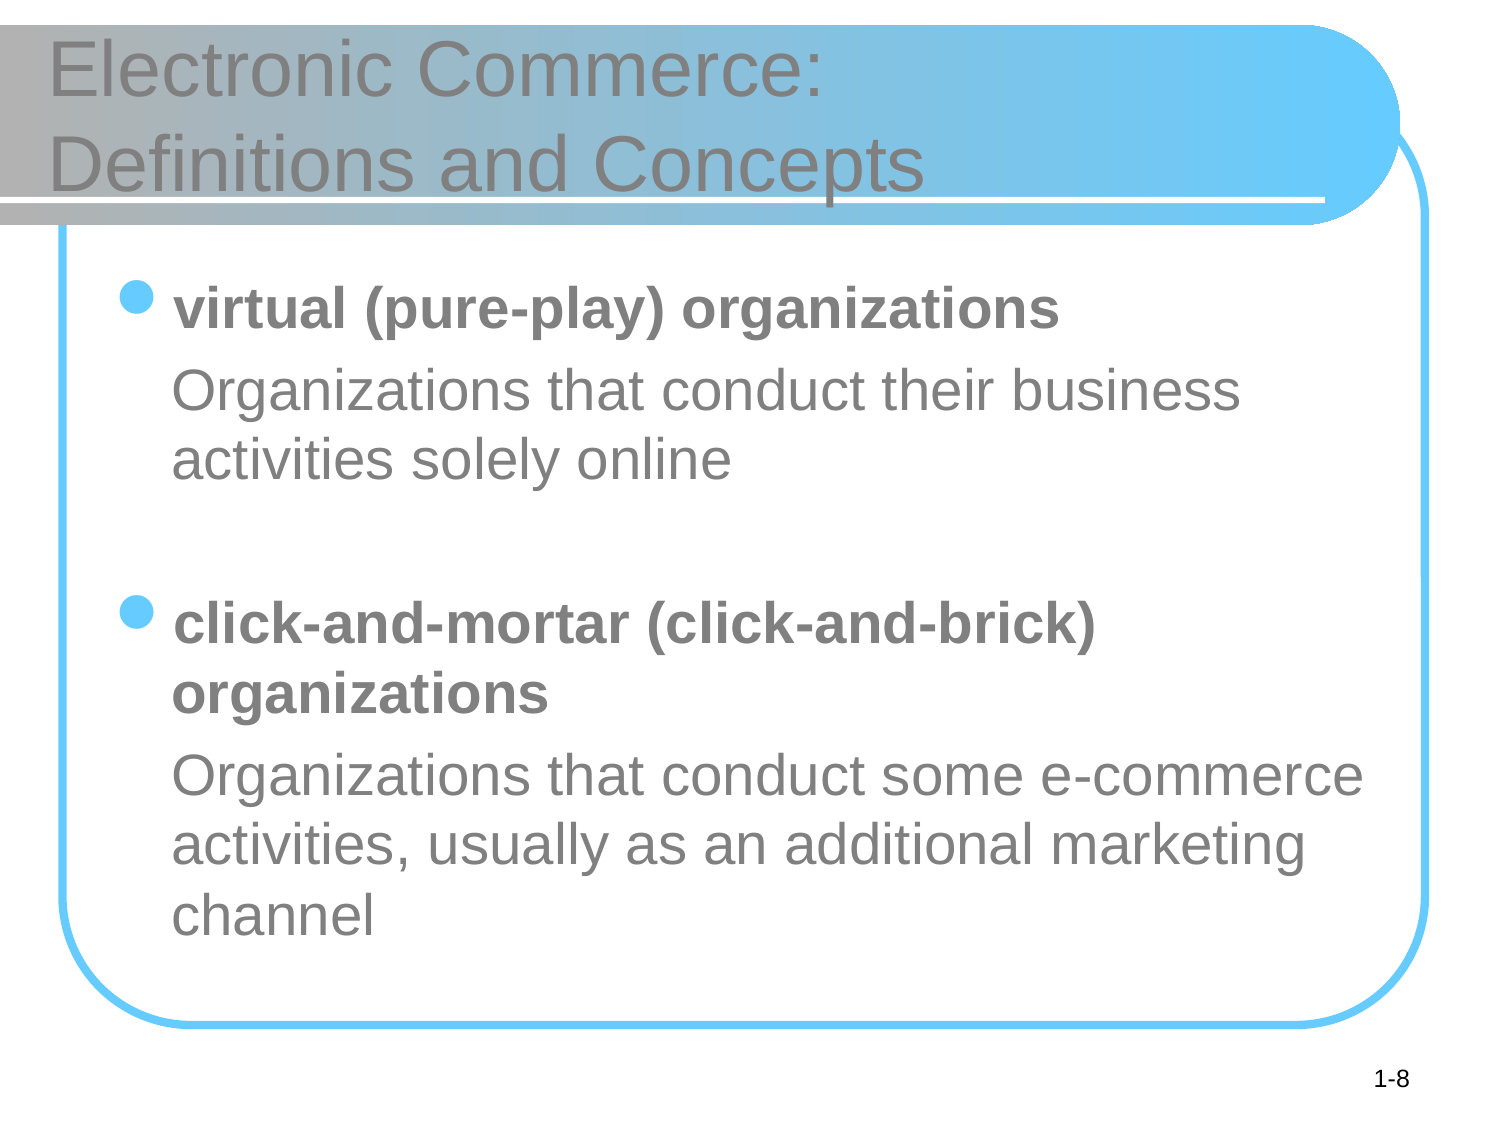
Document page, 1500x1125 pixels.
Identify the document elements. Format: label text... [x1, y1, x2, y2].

title Electronic Commerce: Definitions and Concepts [31, 37, 1348, 188]
list virtual (pure-play) organizations Organizations that conduct their business activities solely online click-and-mortar (click-and-brick) organizations Organizations that conduct some e-commerce activities, usually as an additional marketing channel [99, 262, 1401, 988]
slide_number 1-8 [1074, 1024, 1426, 1101]
